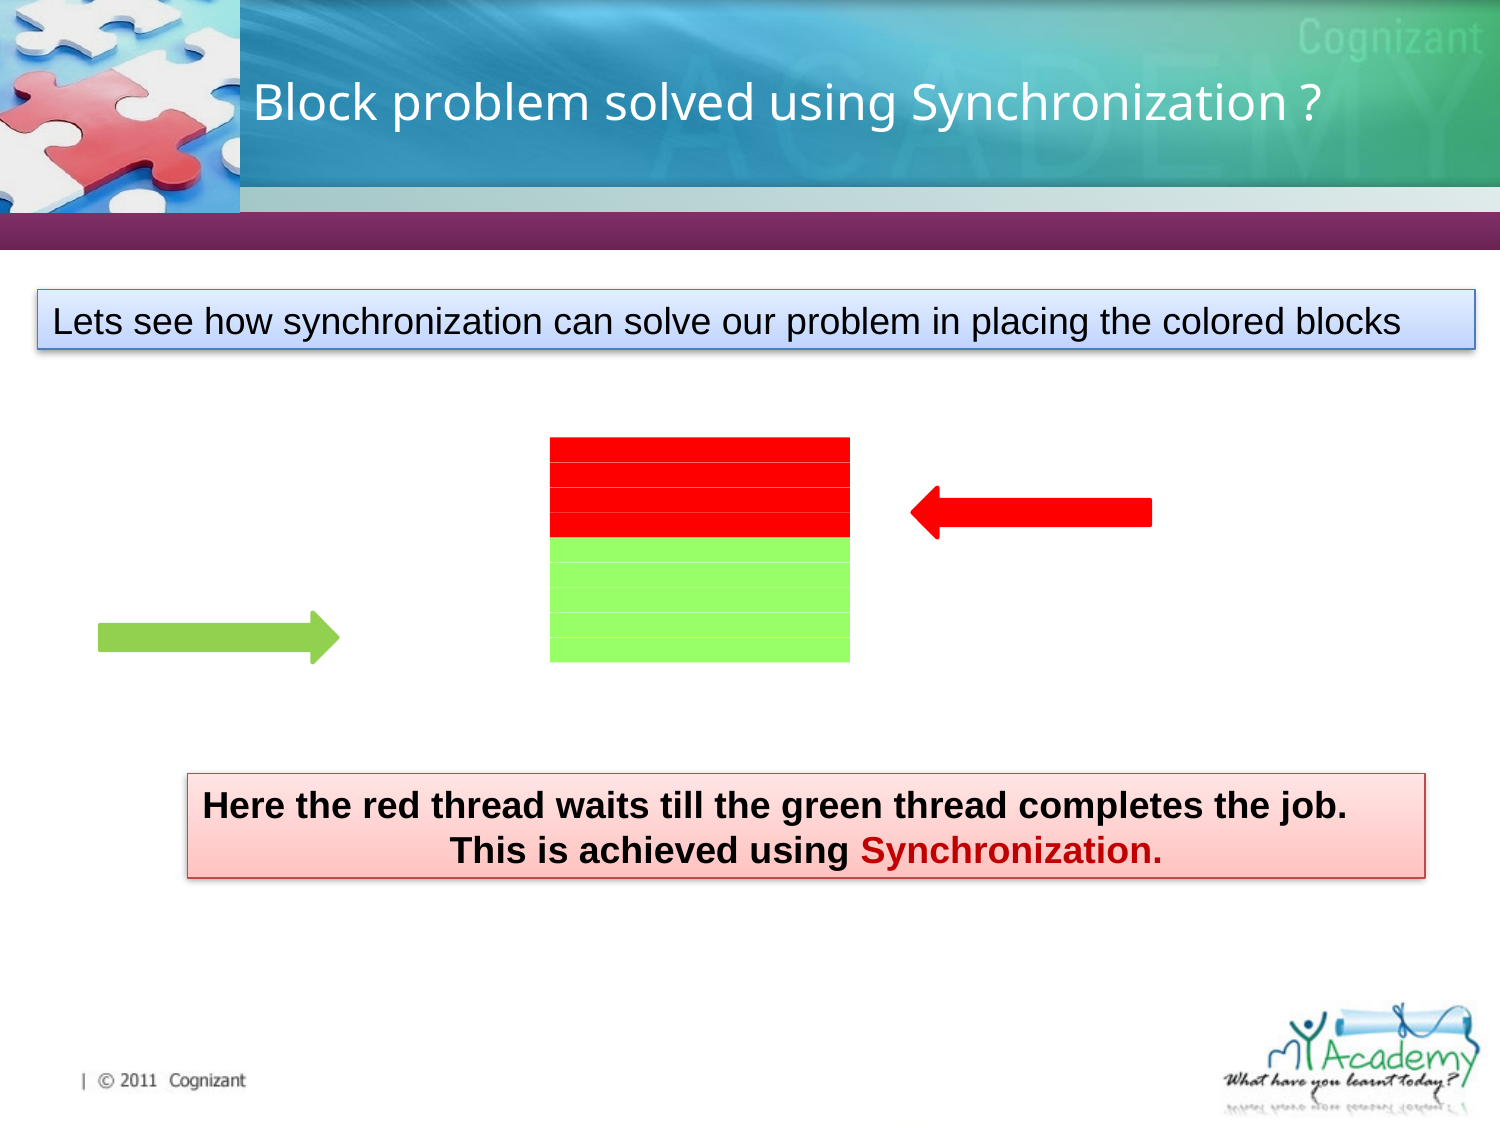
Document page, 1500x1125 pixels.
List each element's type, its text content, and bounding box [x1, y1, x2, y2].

title Block problem solved using Synchronization ? [237, 0, 1500, 200]
text_box [549, 463, 850, 488]
text_box [97, 610, 340, 665]
text_box Here the red thread waits till the green thread completes the job. This is achieved using Synchronization. [187, 773, 1426, 879]
text_box [549, 613, 850, 638]
text_box [549, 538, 850, 563]
picture [0, 0, 240, 213]
text_box [910, 485, 1153, 540]
text_box [549, 437, 850, 463]
picture [0, 250, 1500, 1125]
text_box [549, 488, 850, 513]
text_box [549, 563, 850, 588]
text_box [549, 588, 850, 613]
text_box [549, 638, 850, 663]
text_box [549, 513, 850, 538]
text_box Lets see how synchronization can solve our problem in placing the colored blocks [37, 289, 1476, 350]
